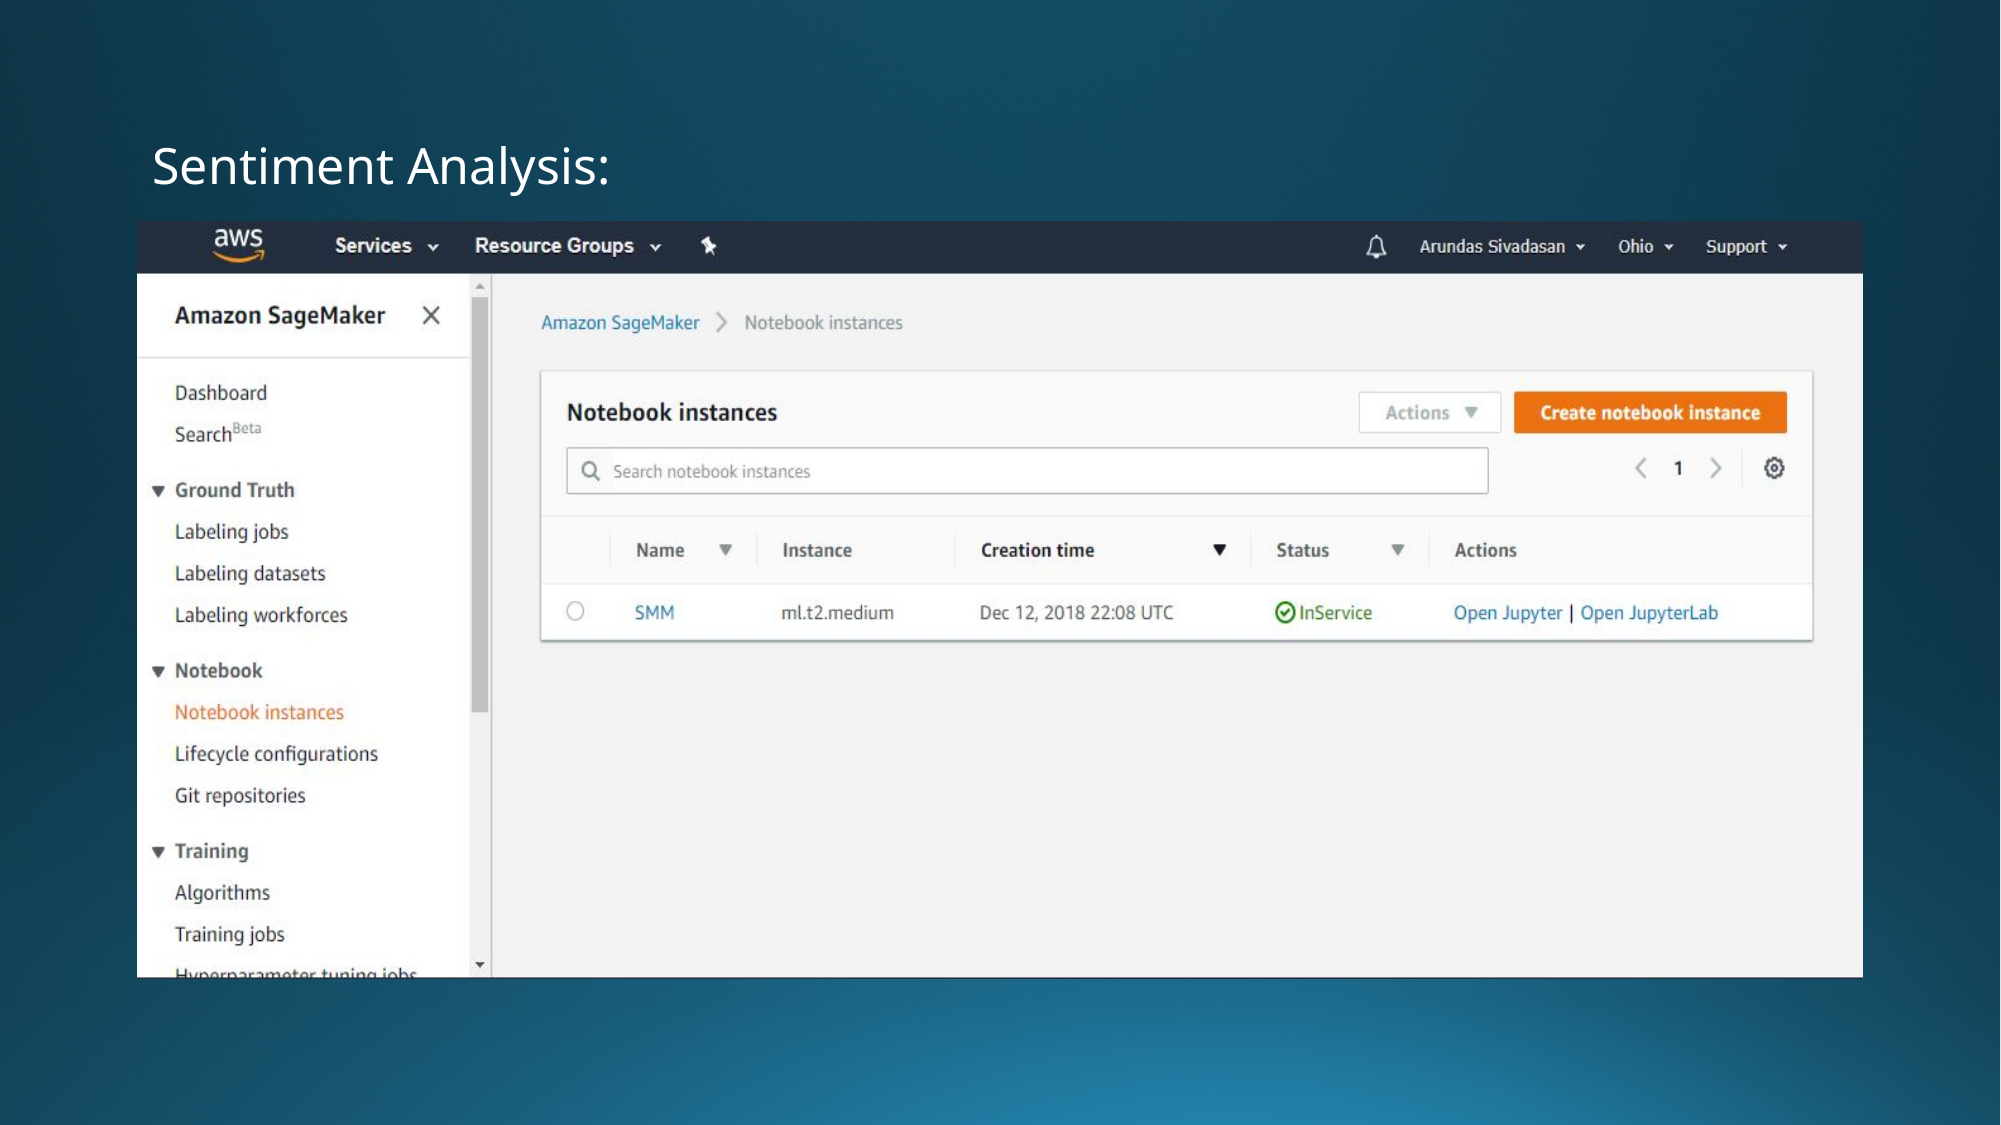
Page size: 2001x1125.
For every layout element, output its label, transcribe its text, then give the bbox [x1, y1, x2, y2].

picture [0, 0, 2001, 1125]
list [137, 221, 1863, 979]
title Sentiment Analysis: [137, 59, 1863, 221]
